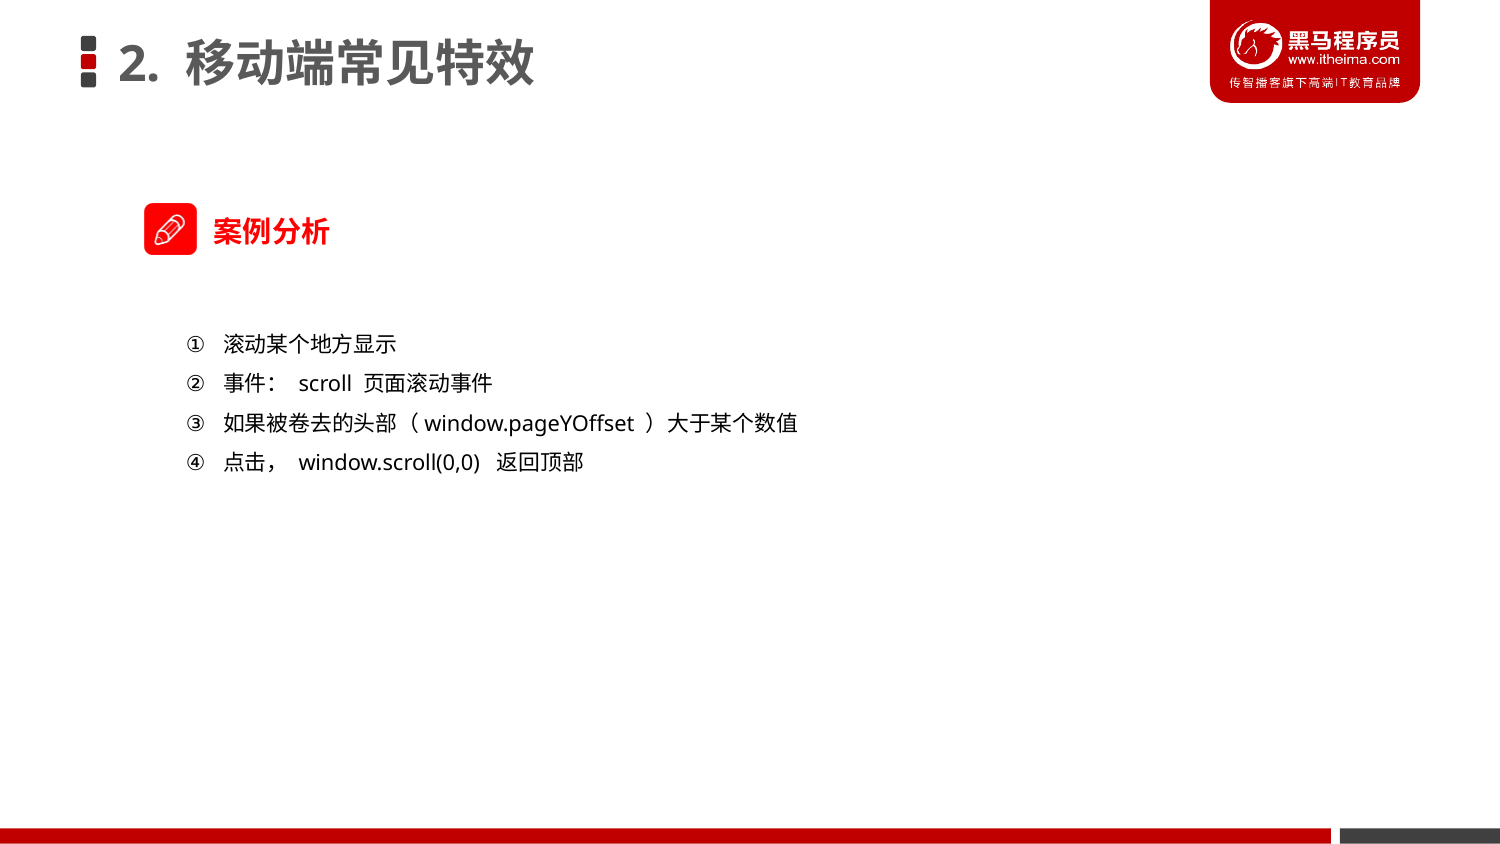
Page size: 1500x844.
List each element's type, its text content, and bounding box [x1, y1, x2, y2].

text_box 滚动某个地方显示 事件： scroll 页面滚动事件 如果被卷去的头部（window.pageYOffset ）大于某个数值 点击， window.scroll(0,0) 返回顶部 [96, 310, 1110, 522]
picture [139, 199, 200, 259]
text_box 案例分析 [199, 188, 1007, 256]
picture [1211, 11, 1419, 97]
title 2. 移动端常见特效 [103, 0, 1209, 130]
